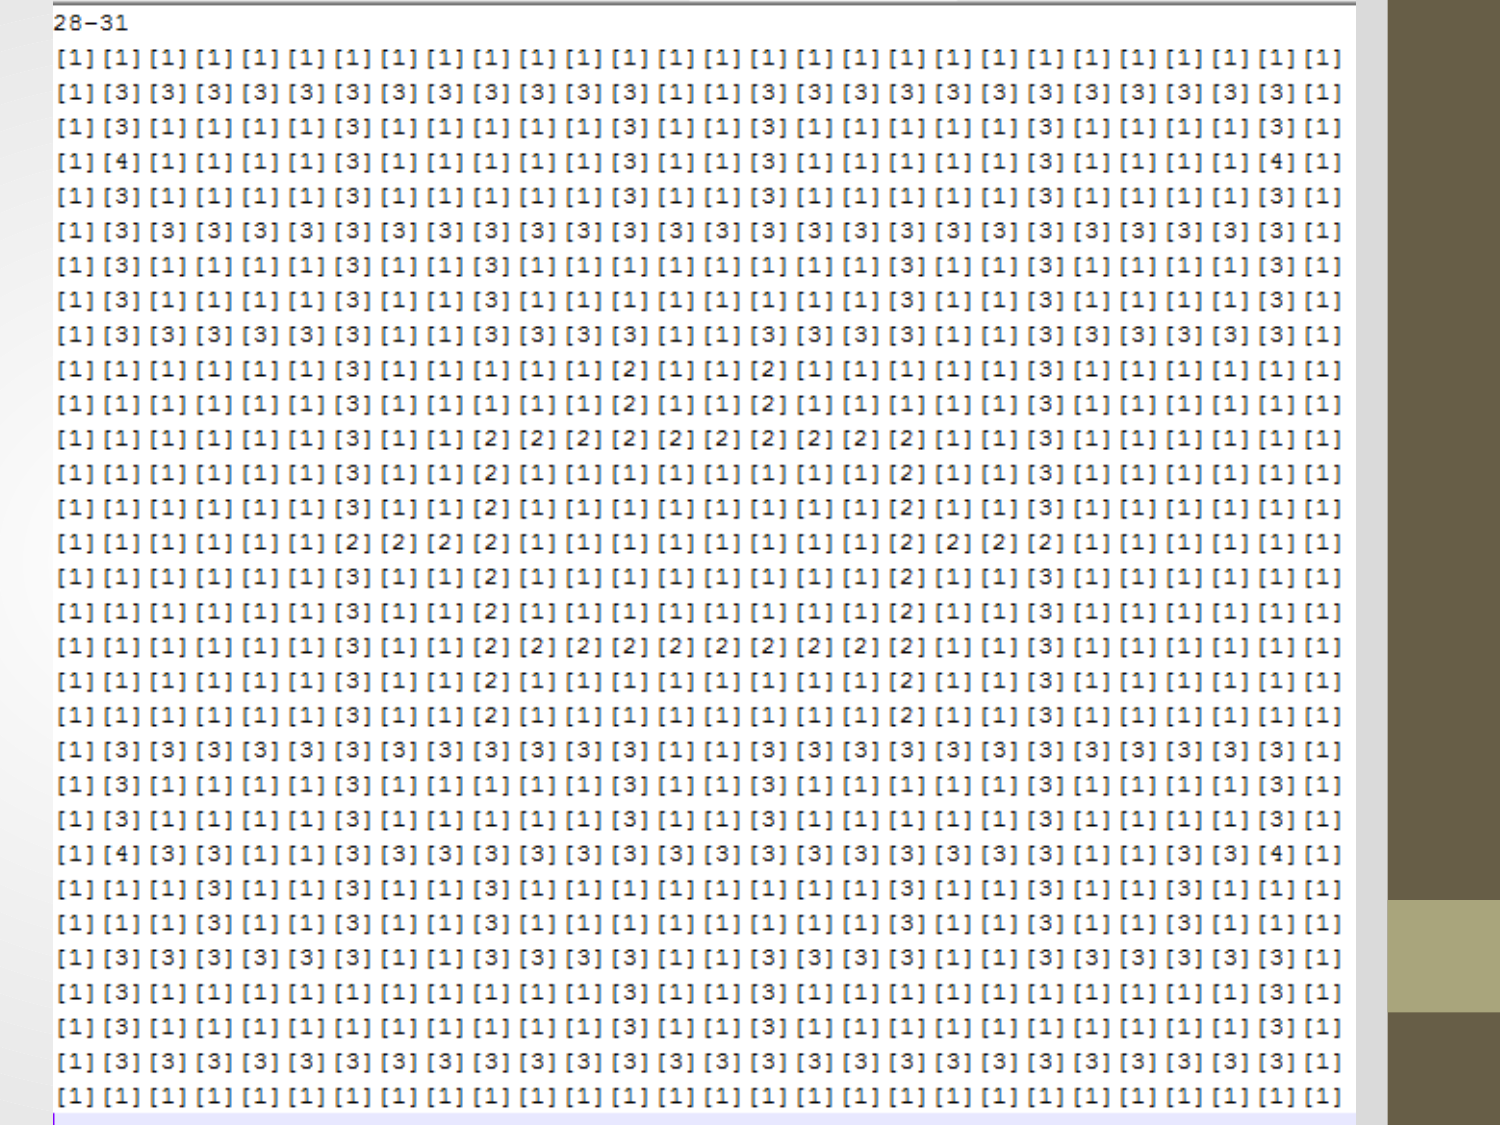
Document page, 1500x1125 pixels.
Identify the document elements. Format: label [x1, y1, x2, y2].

picture [52, 0, 1356, 1125]
